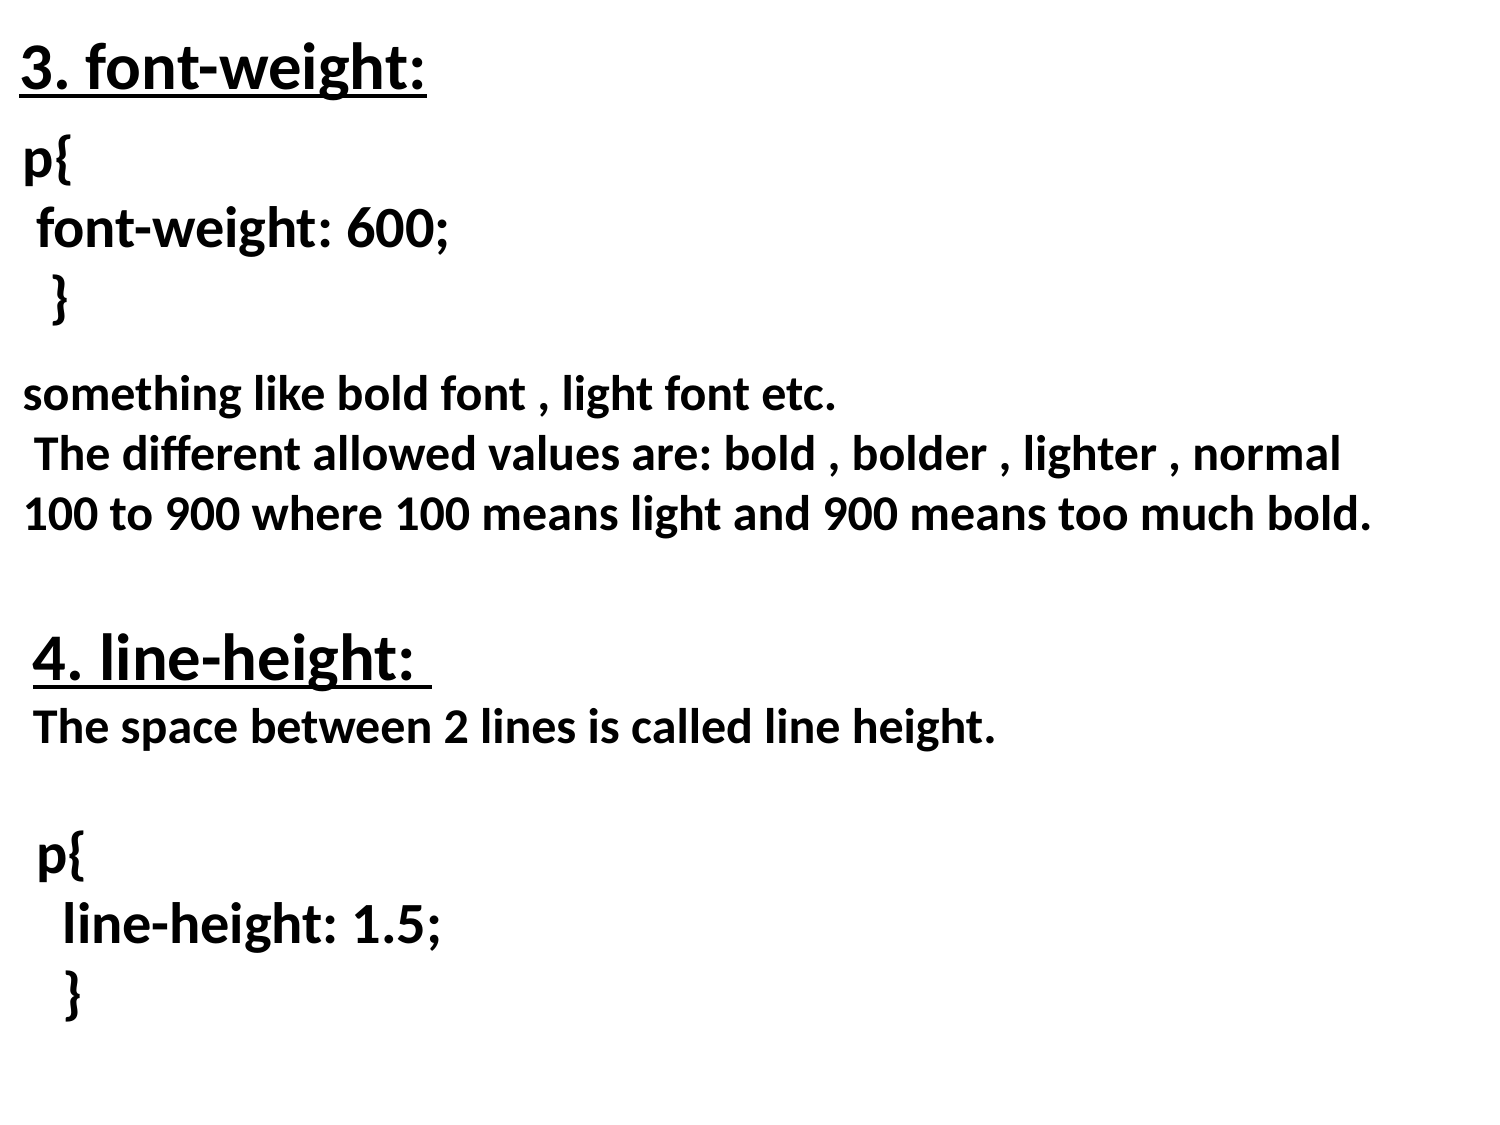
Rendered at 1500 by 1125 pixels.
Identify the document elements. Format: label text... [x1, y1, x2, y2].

text_box p{ line-height: 1.5; } [21, 807, 872, 1033]
text_box 4. line-height: The space between 2 lines is called line height. [18, 606, 1298, 761]
text_box 3. font-weight: [4, 15, 567, 111]
text_box p{ font-weight: 600; } [7, 111, 658, 337]
text_box something like bold font , light font etc. The different allowed values are: bold , bolder , lighter , normal 100 to 900 where 100 means light and 900 means too much bold. [7, 352, 1416, 548]
